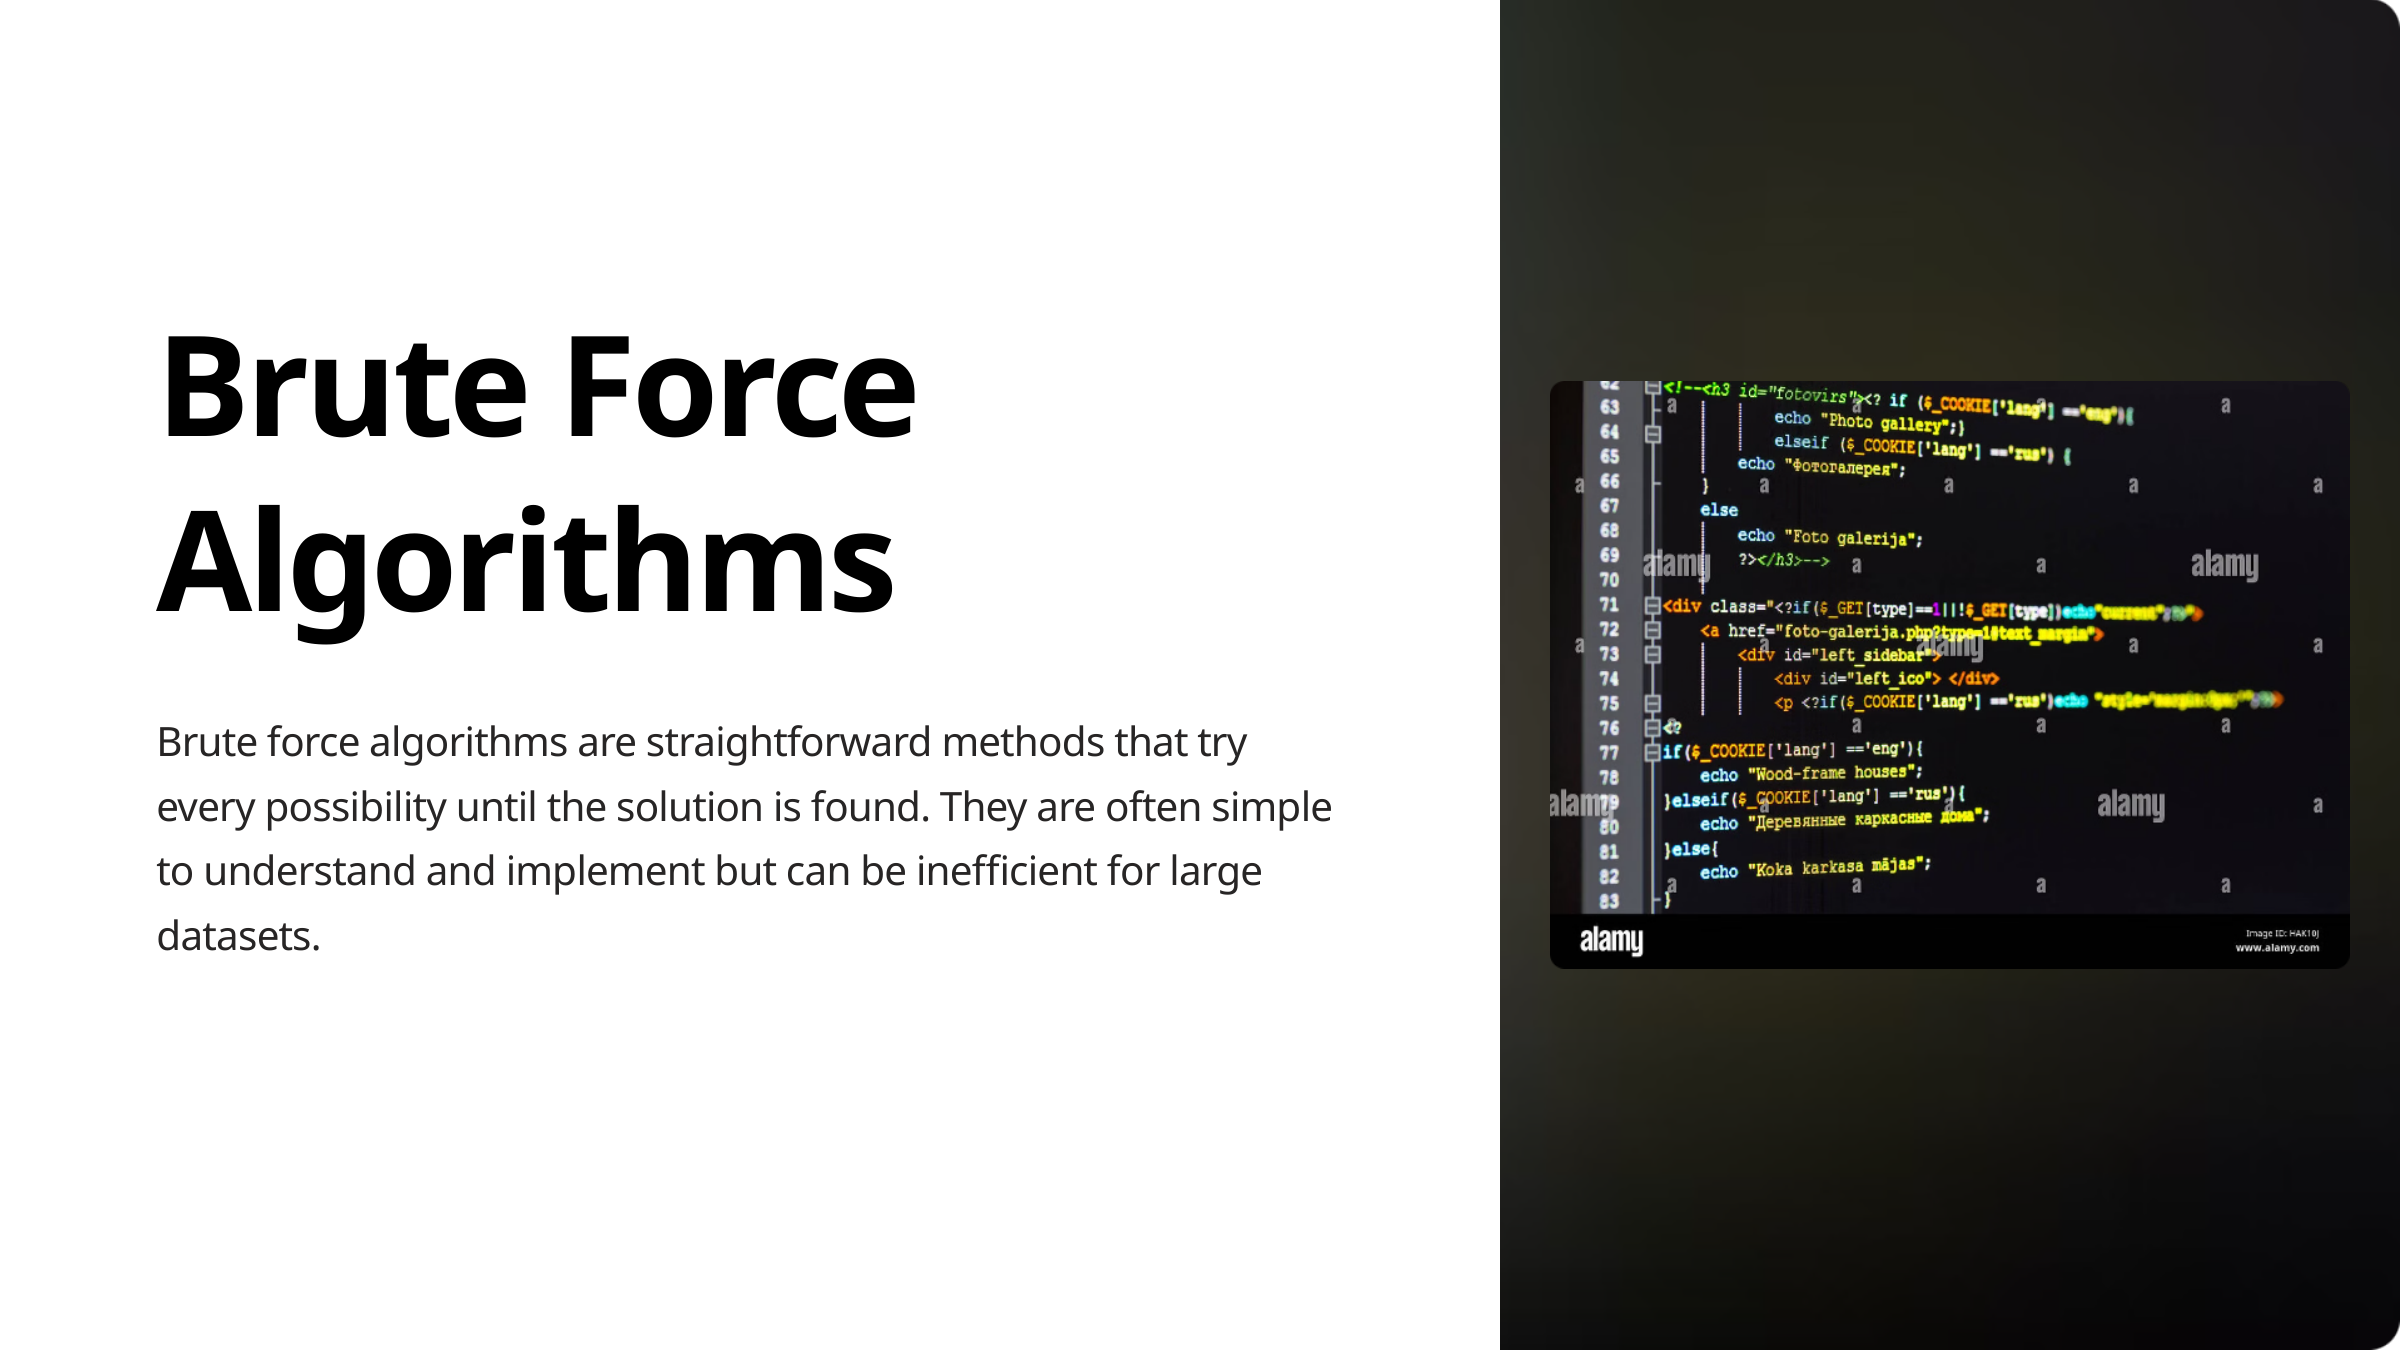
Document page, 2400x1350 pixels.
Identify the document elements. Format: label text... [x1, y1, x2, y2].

text_box Brute Force Algorithms [141, 282, 1359, 632]
picture [1499, 0, 2400, 1350]
text_box [0, 0, 1499, 1350]
text_box Brute force algorithms are straightforward methods that try every possibility until the solution is found. They are often simple to understand and implement but can be inefficient for large datasets. [141, 692, 1359, 952]
